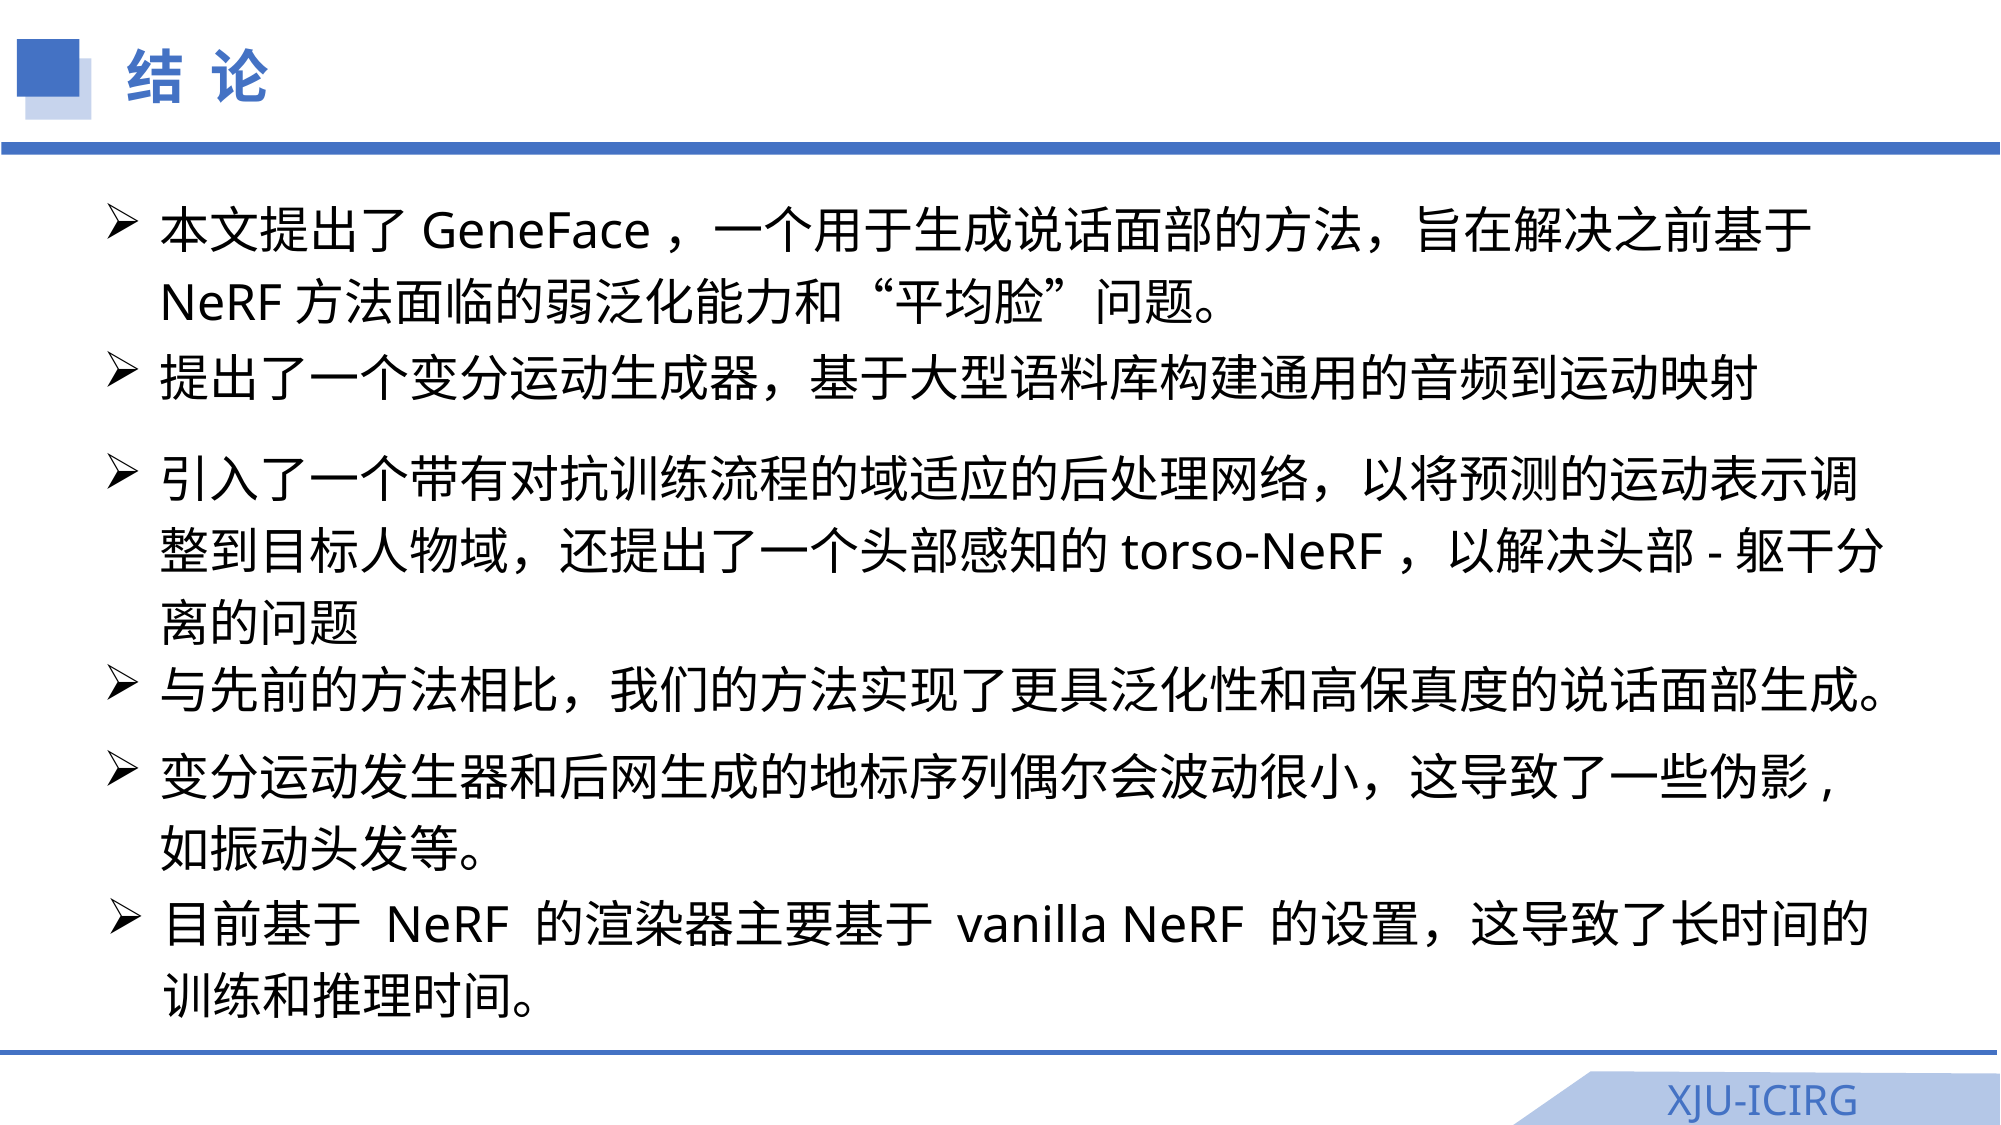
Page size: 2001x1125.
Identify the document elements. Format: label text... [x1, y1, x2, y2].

text_box [0, 141, 2000, 156]
text_box 结 论 [111, 32, 312, 118]
text_box 与先前的方法相比，我们的方法实现了更具泛化性和高保真度的说话面部生成。 [88, 639, 1909, 725]
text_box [16, 38, 92, 120]
text_box 引入了一个带有对抗训练流程的域适应的后处理网络，以将预测的运动表示调整到目标人物域，还提出了一个头部感知的torso-NeRF，以解决头部-躯干分离的问题 [88, 428, 1909, 639]
text_box 目前基于 NeRF 的渲染器主要基于 vanilla NeRF 的设置，这导致了长时间的训练和推理时间。 [91, 872, 1912, 1032]
text_box 提出了一个变分运动生成器，基于大型语料库构建通用的音频到运动映射 [88, 326, 1909, 414]
text_box 本文提出了GeneFace，一个用于生成说话面部的方法，旨在解决之前基于NeRF方法面临的弱泛化能力和“平均脸”问题。 [88, 178, 1909, 326]
text_box 变分运动发生器和后网生成的地标序列偶尔会波动很小，这导致了一些伪影,如振动头发等。 [88, 725, 1909, 885]
text_box XJU-ICIRG [1511, 1070, 2000, 1125]
